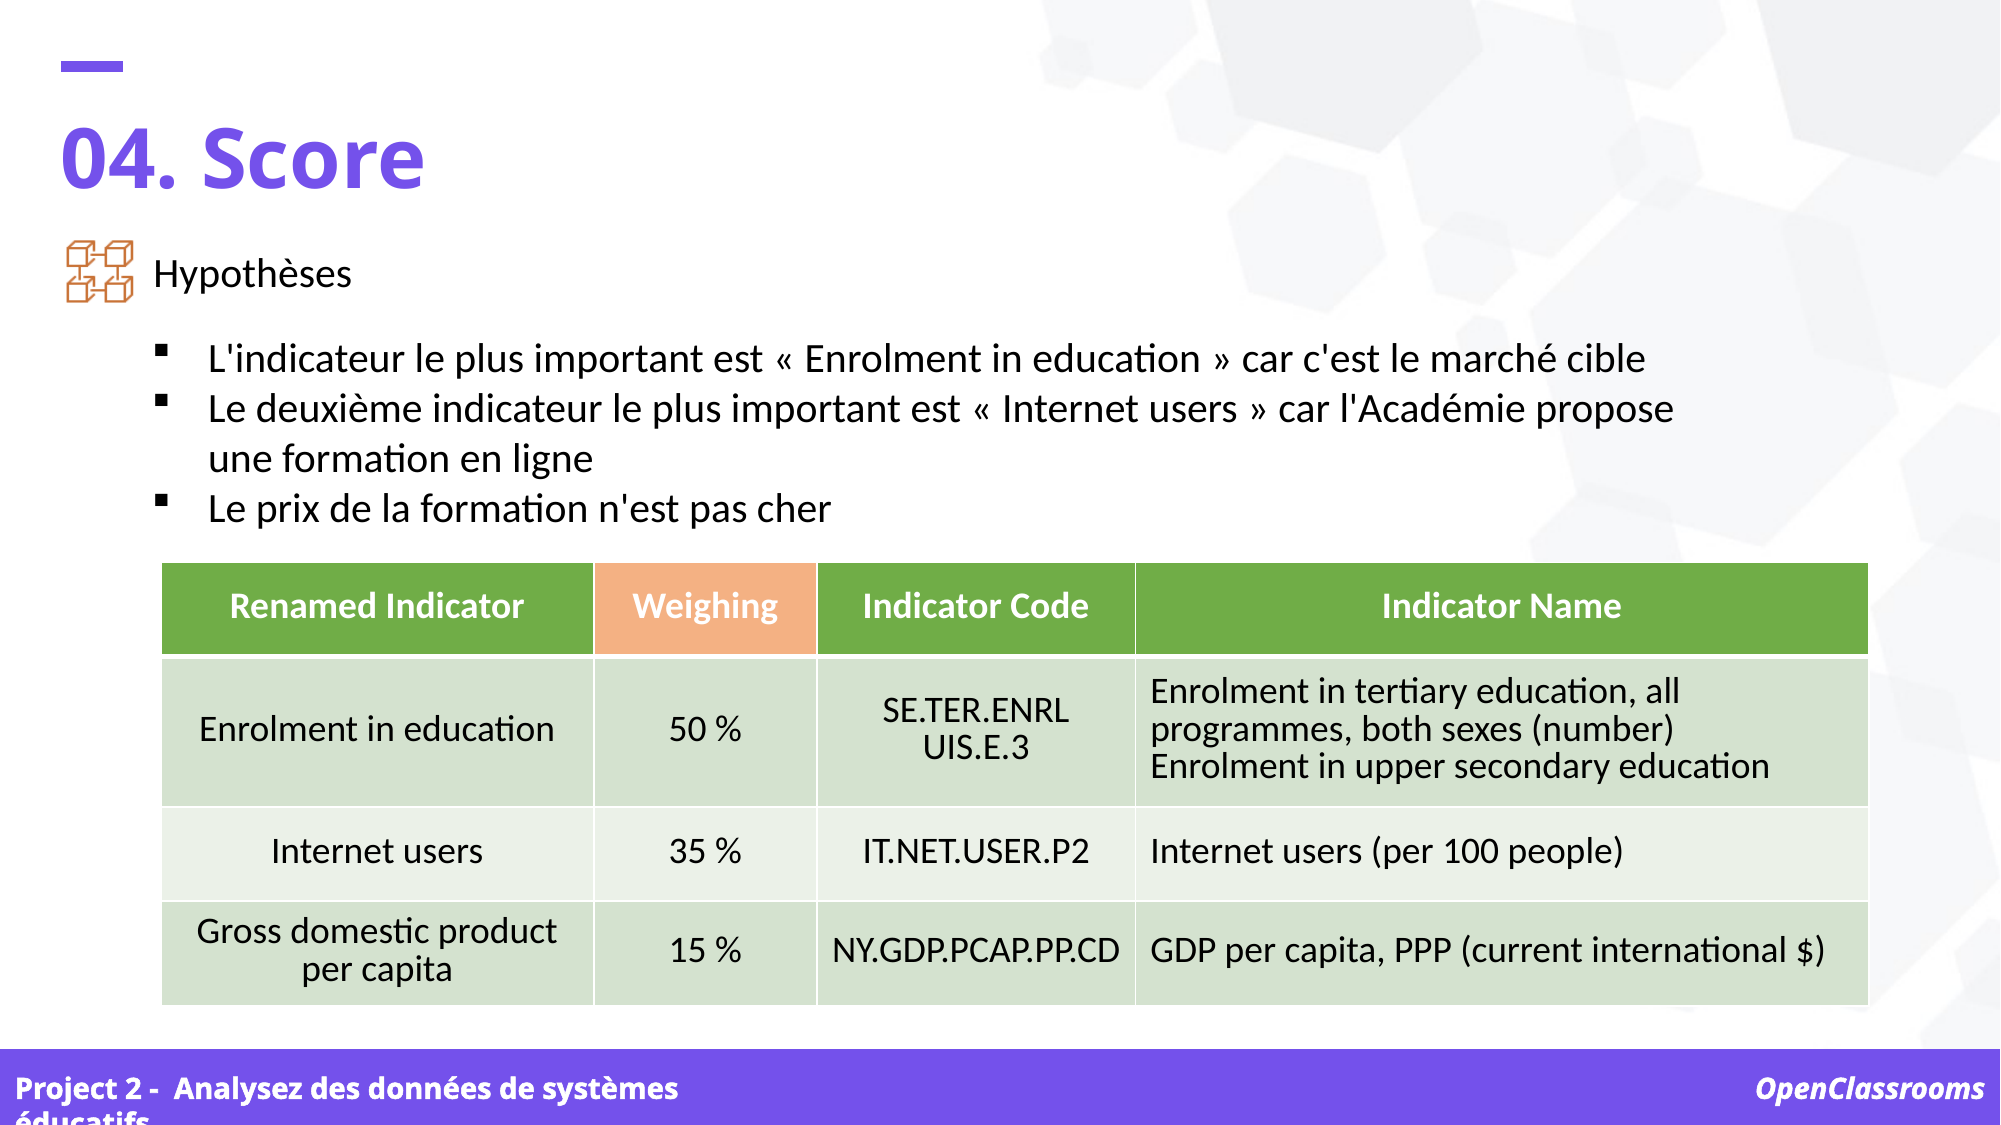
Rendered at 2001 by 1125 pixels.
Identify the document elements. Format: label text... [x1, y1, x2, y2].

table_cell Enrolment in education [162, 659, 593, 806]
table_header Renamed Indicator [162, 589, 593, 654]
table_header Weighing [595, 589, 816, 654]
text_box 04. Score [45, 70, 1869, 253]
table_cell 35 % [595, 808, 816, 900]
table_cell Internet users [162, 808, 593, 900]
table_cell Enrolment in tertiary education, all programmes, both sexes (number) Enrolment in upper secondary education [1136, 659, 1868, 806]
table_header Indicator Code [818, 589, 1135, 654]
picture [0, 0, 2001, 1125]
table_header Indicator Name [1136, 563, 1868, 654]
text_box [61, 61, 123, 72]
table_cell 50 % [595, 659, 816, 806]
table_cell Internet users (per 100 people) [1136, 808, 1868, 900]
text_box Hypothèses [138, 238, 1301, 304]
table_cell NY.GDP.PCAP.PP.CD [818, 902, 1135, 1005]
text_box Project 2 - Analysez des données de systèmes éducatifs [0, 1062, 729, 1125]
table_cell IT.NET.USER.P2 [818, 808, 1135, 900]
text_box [0, 1049, 2000, 1125]
text_box L'indicateur le plus important est « Enrolment in education » car c'est le marché cible Le deuxième indicateur le plus important est « Internet users » car l'Académie propose une formation en ligne Le prix de la formation n'est pas cher [137, 323, 1730, 589]
table_cell SE.TER.ENRL UIS.E.3 [818, 659, 1135, 806]
table_cell GDP per capita, PPP (current international $) [1136, 902, 1868, 1005]
table_cell Gross domestic product per capita [162, 902, 593, 1005]
table_cell 15 % [595, 902, 816, 1005]
text_box OpenClassrooms [1729, 1062, 2000, 1112]
